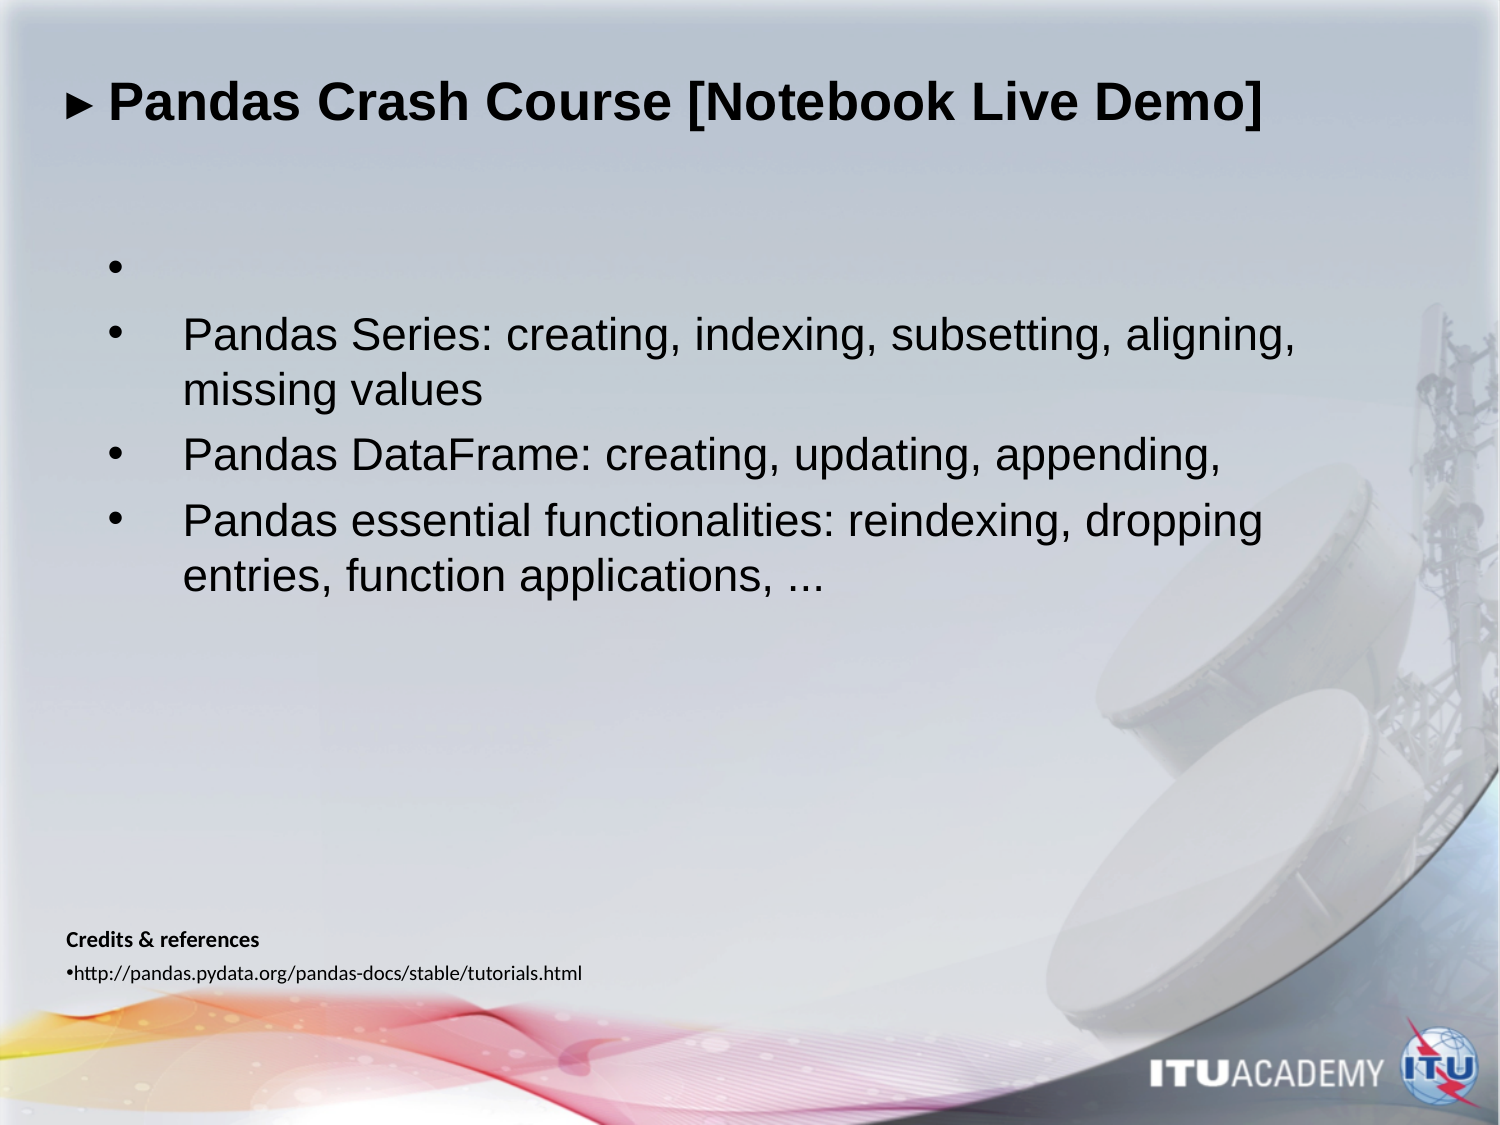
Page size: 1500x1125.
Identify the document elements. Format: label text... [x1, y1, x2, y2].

text_box http://pandas.pydata.org/pandas-docs/stable/tutorials.html [59, 952, 1093, 1103]
list Pandas Series: creating, indexing, subsetting, aligning, missing values Pandas DataFrame: creating, updating, appending, Pandas essential functionalities: reindexing, dropping entries, function applications, ... [99, 231, 1342, 776]
list Credits & references [58, 916, 308, 965]
title ▸ Pandas Crash Course [Notebook Live Demo] [58, 58, 1410, 174]
picture [0, 0, 1500, 1125]
